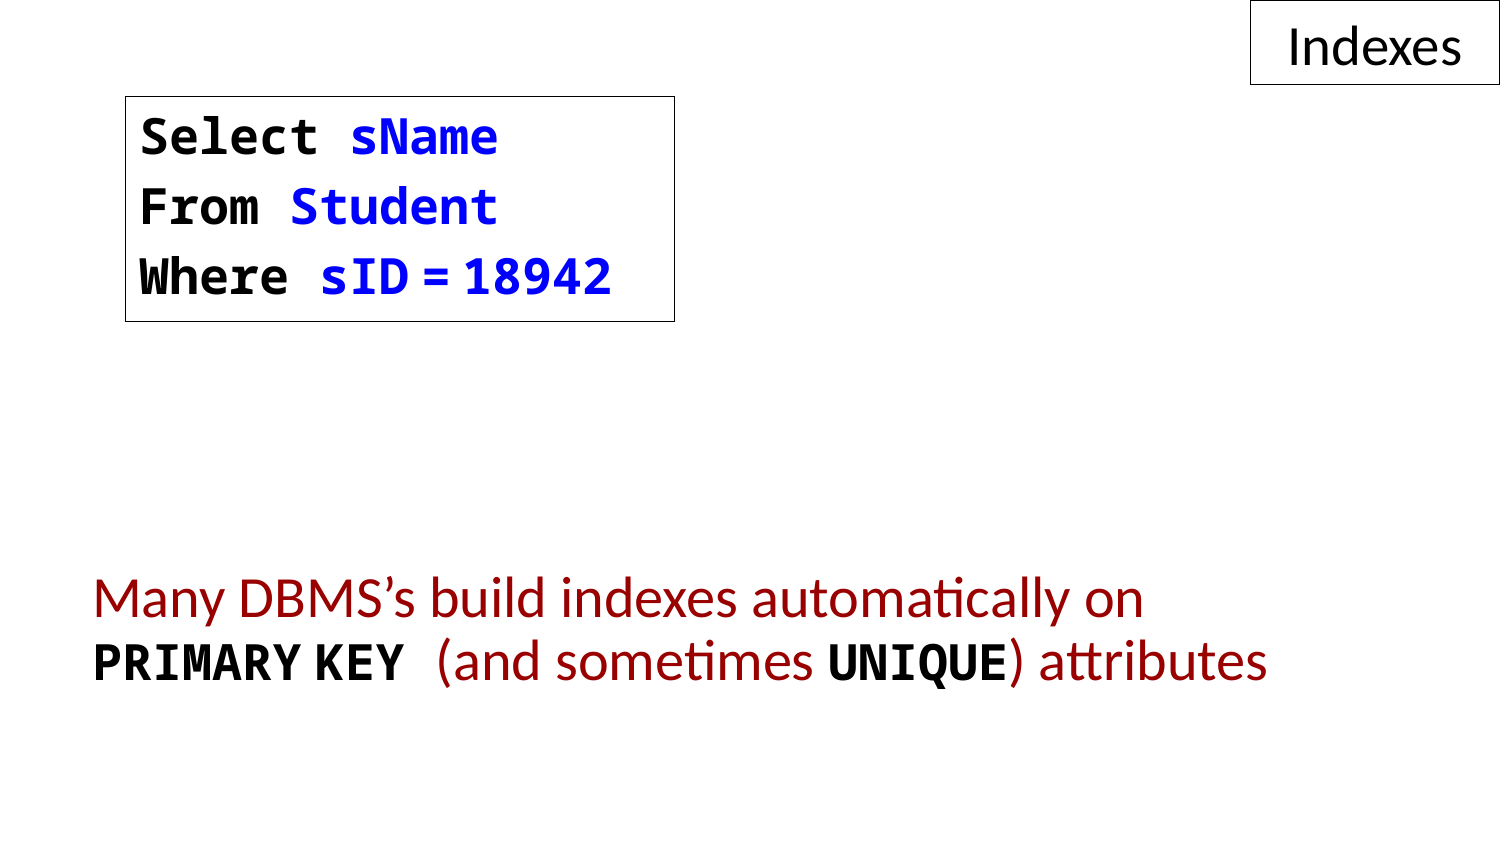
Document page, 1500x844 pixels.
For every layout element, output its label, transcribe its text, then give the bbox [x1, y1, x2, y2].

text_box Many DBMS’s build indexes automatically on PRIMARY KEY (and sometimes UNIQUE) attributes [62, 559, 1338, 722]
text_box Select sName From Student Where sID = 18942 [125, 96, 675, 322]
text_box Indexes [1250, 0, 1500, 85]
